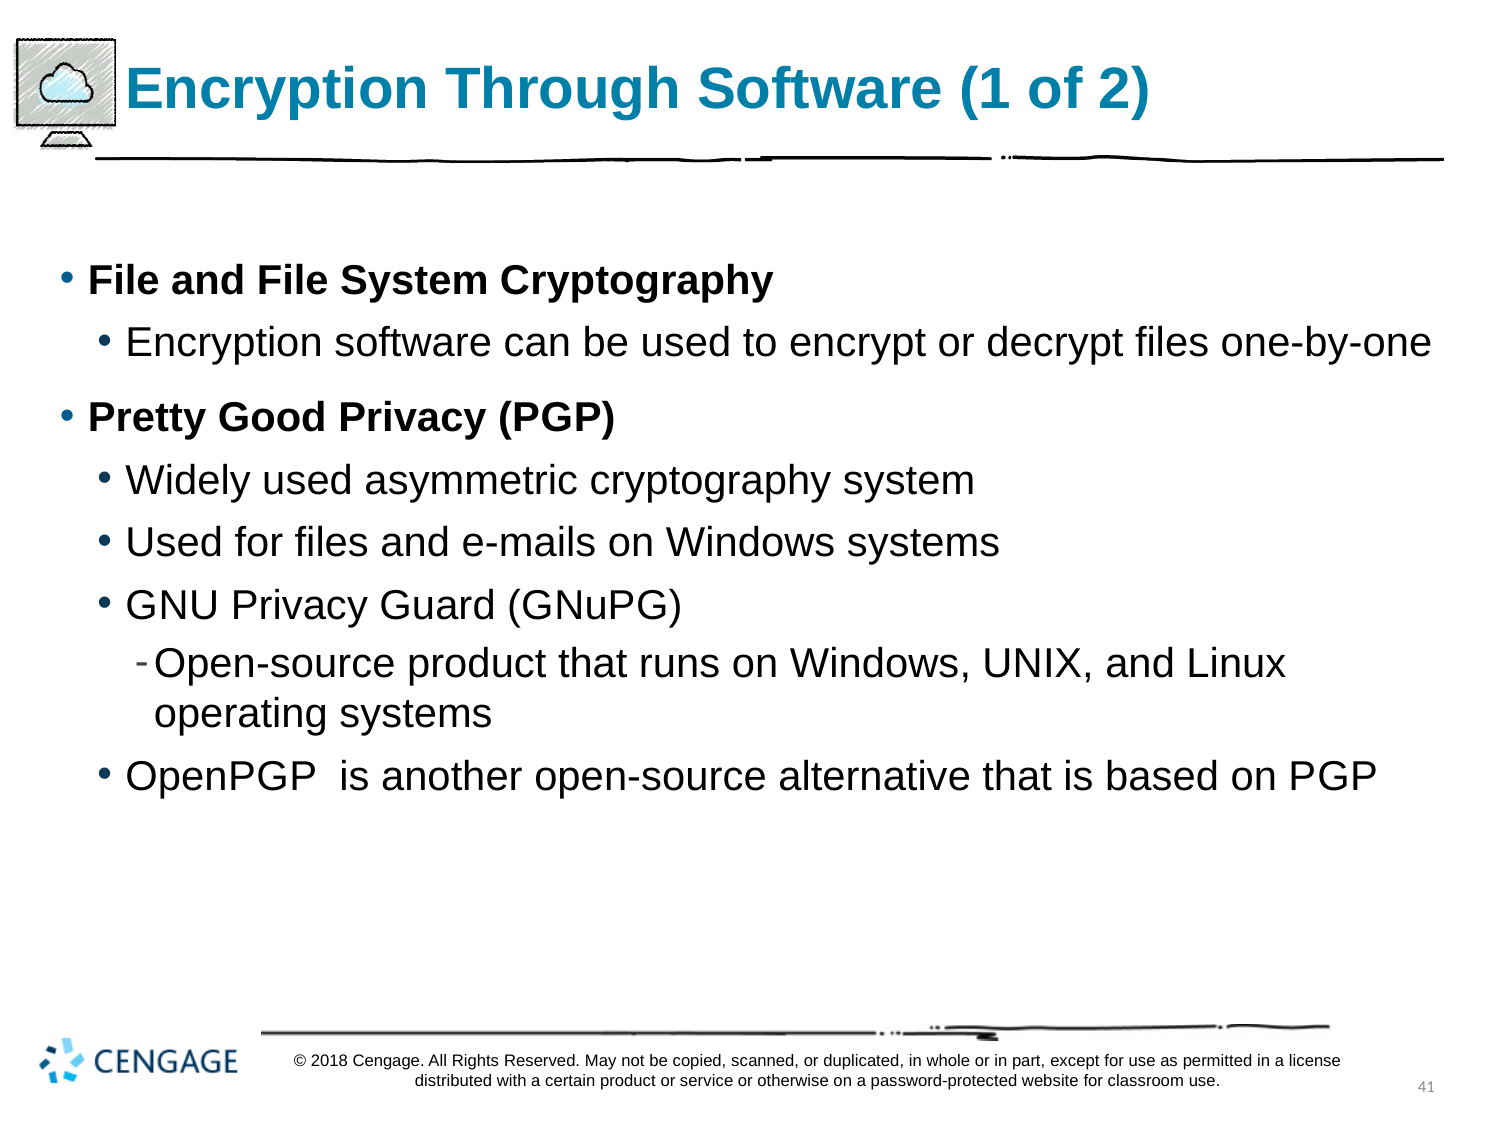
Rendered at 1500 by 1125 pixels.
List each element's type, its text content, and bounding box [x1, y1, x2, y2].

picture [261, 1024, 1331, 1041]
picture [95, 155, 1444, 163]
title Encryption Through Software (1 of 2) [125, 60, 1442, 121]
picture [13, 36, 117, 151]
picture [19, 1024, 250, 1096]
footer © 2018 Cengage. All Rights Reserved. May not be copied, scanned, or duplicated, in whole or in part, except for use as permitted in a license distributed with a certain product or service or otherwise on a password-protected website for classroom use. [262, 1050, 1375, 1091]
list File and File System Cryptography Encryption software can be used to encrypt or decrypt files one-by-one Pretty Good Privacy (P G P) Widely used asymmetric cryptography system Used for files and e-mails on Windows systems G N U Privacy Guard (G NuP G) Open-source product that runs on Windows, UNIX, and Linux operating systems Open P G P is another open-source alternative that is based on P G P [59, 252, 1442, 806]
